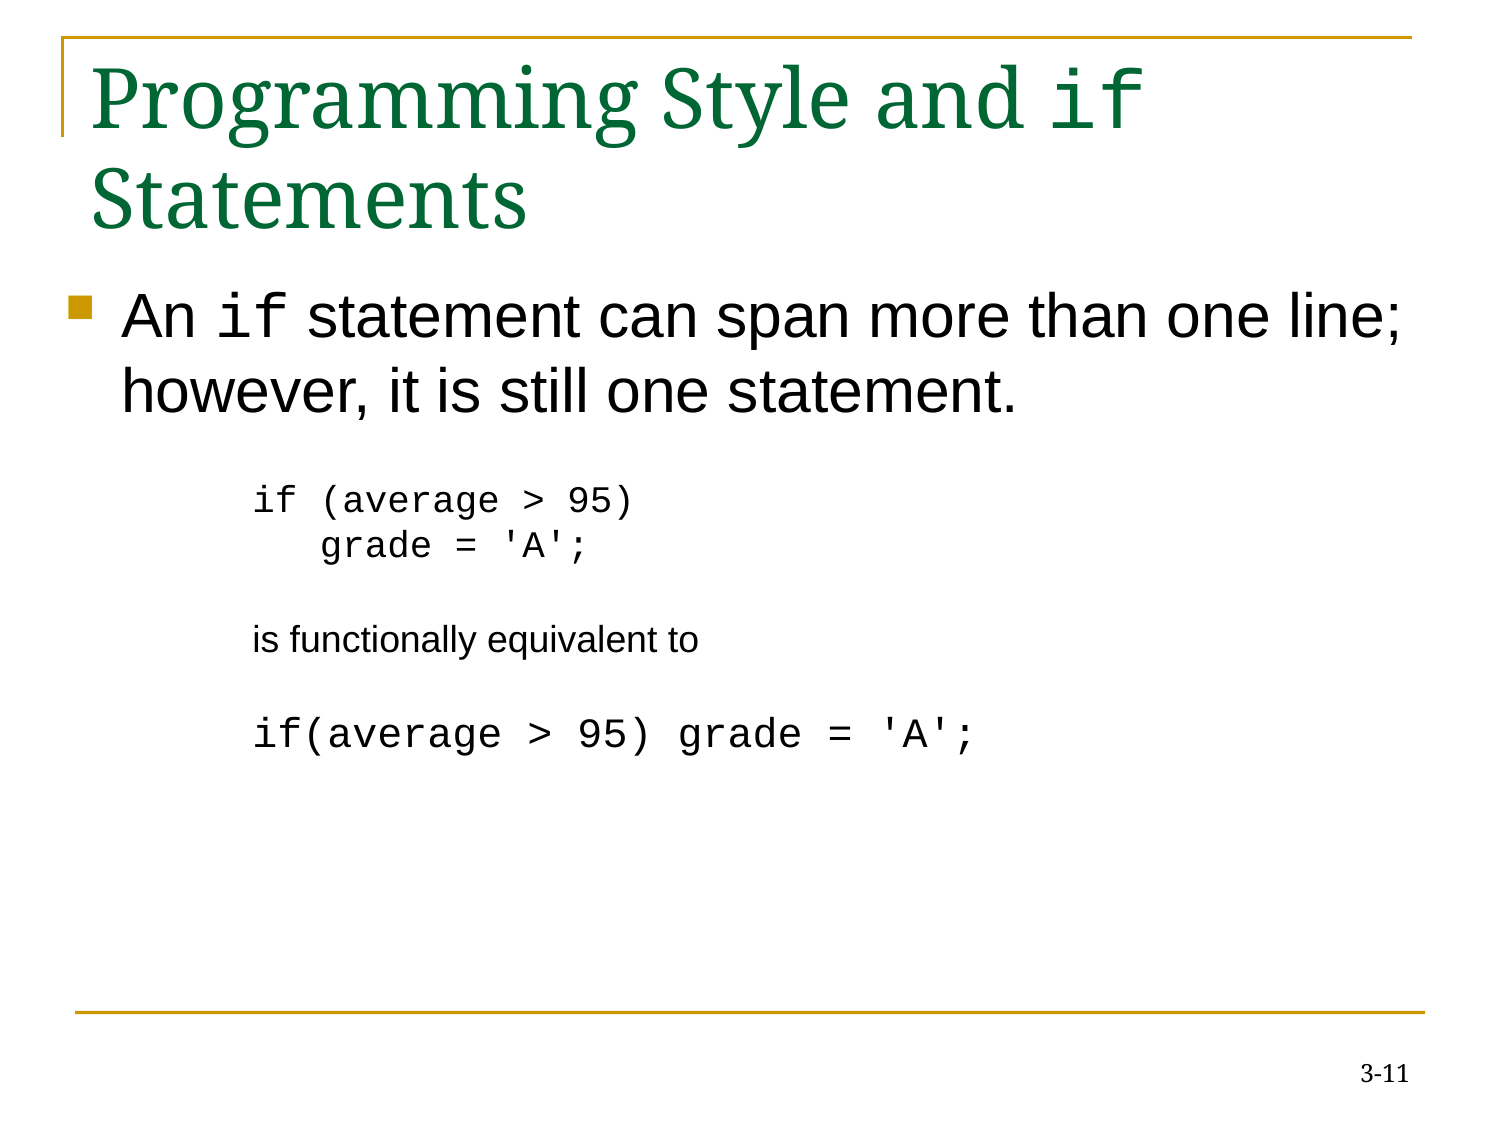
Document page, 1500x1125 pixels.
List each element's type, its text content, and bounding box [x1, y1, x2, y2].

slide_number 3-11 [1074, 1023, 1426, 1100]
text_box if (average > 95) grade = ′A′; is functionally equivalent to if(average > 95) grade = ′A′; [162, 467, 1275, 826]
list An if statement can span more than one line; however, it is still one statement. [49, 267, 1438, 469]
title Programming Style and if Statements [74, 37, 1401, 226]
